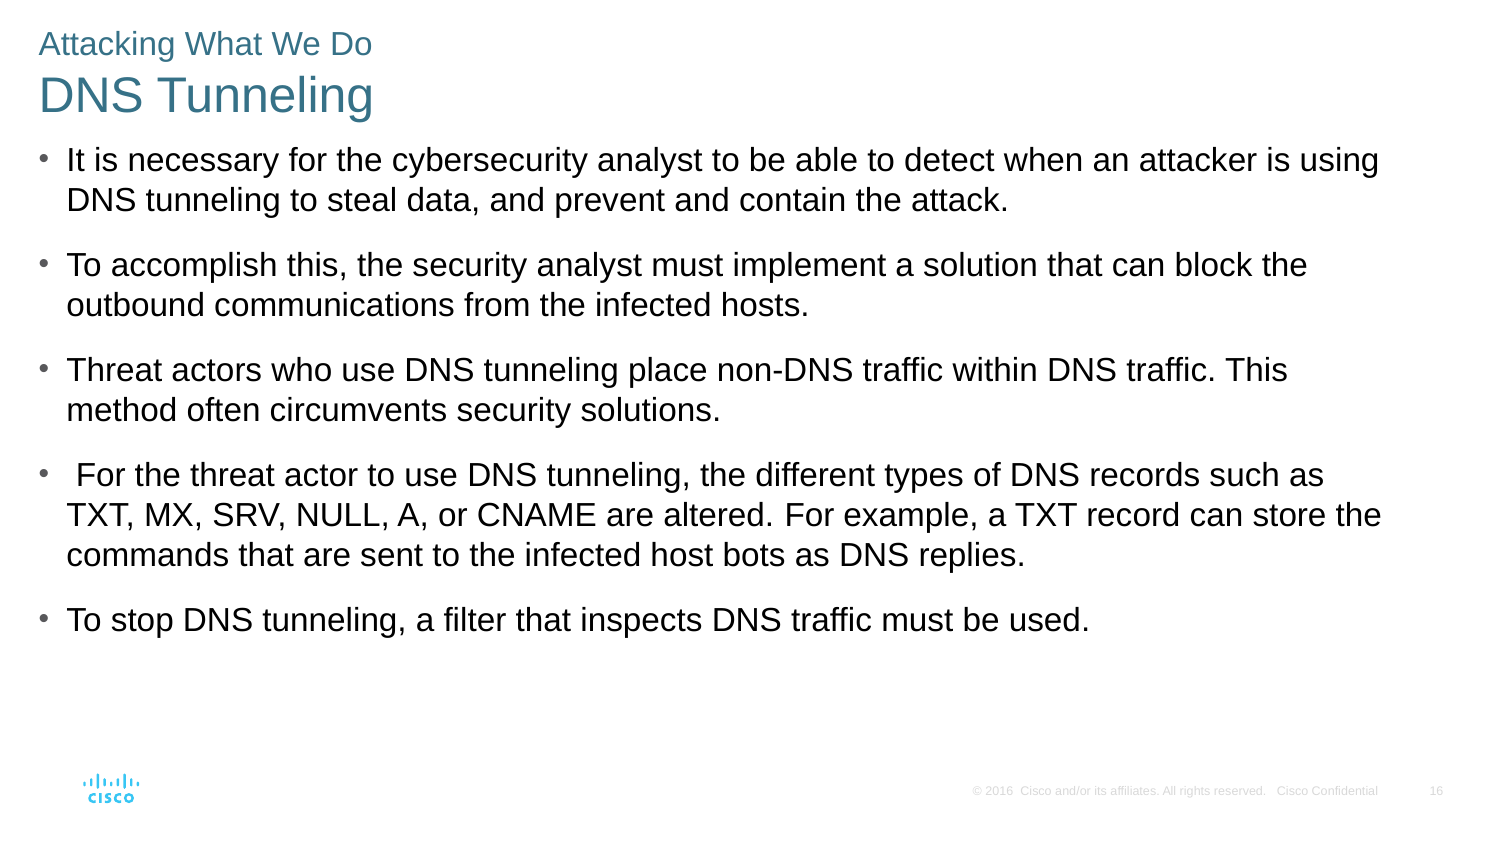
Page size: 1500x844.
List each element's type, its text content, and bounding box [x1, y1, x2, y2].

list It is necessary for the cybersecurity analyst to be able to detect when an attacker is using DNS tunneling to steal data, and prevent and contain the attack. To accomplish this, the security analyst must implement a solution that can block the outbound communications from the infected hosts. Threat actors who use DNS tunneling place non-DNS traffic within DNS traffic. This method often circumvents security solutions. For the threat actor to use DNS tunneling, the different types of DNS records such as TXT, MX, SRV, NULL, A, or CNAME are altered. For example, a TXT record can store the commands that are sent to the infected host bots as DNS replies. To stop DNS tunneling, a filter that inspects DNS traffic must be used. [23, 131, 1432, 690]
text_box Attacking What We Do DNS Tunneling [23, 10, 1500, 135]
